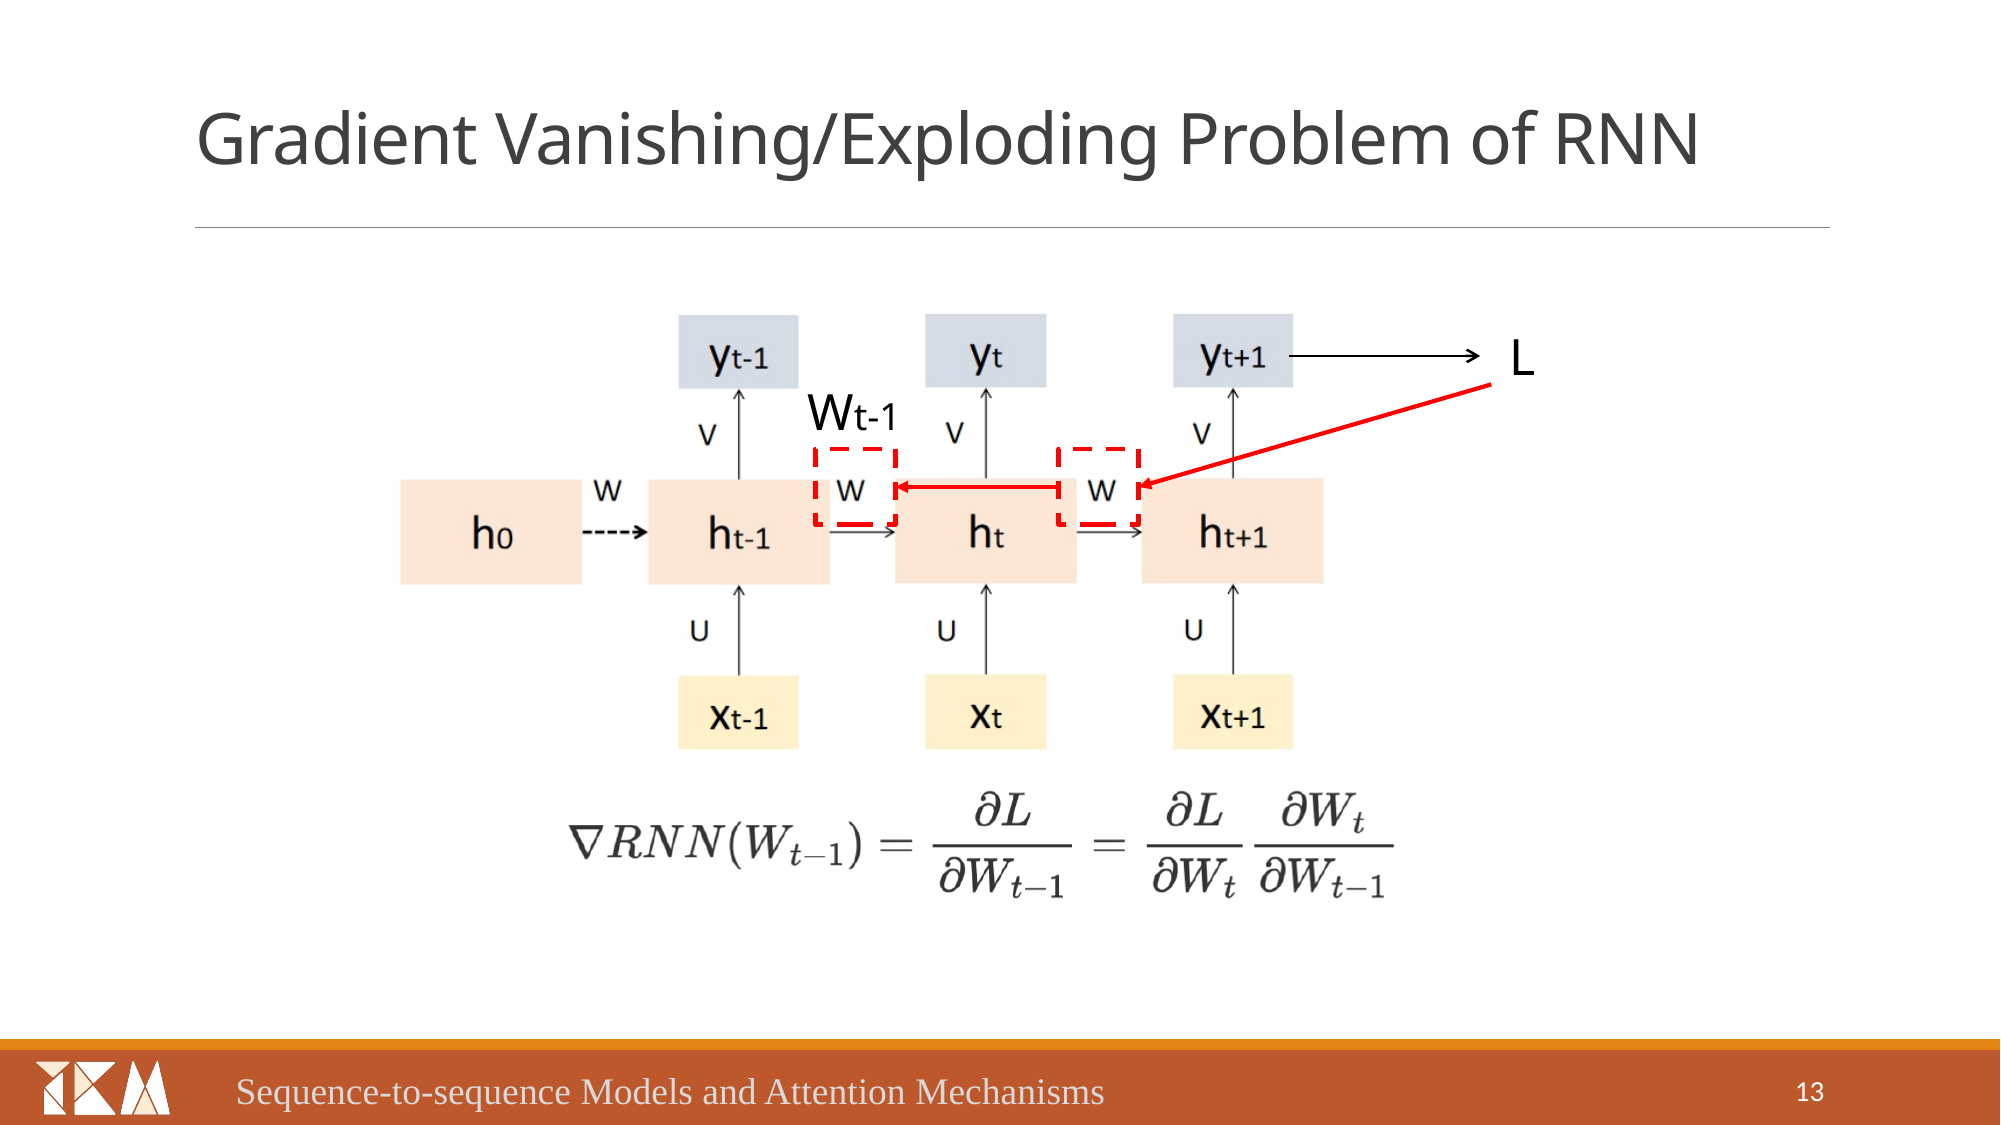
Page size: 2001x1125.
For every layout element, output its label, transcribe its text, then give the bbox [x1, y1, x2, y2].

picture [381, 285, 1396, 906]
title Gradient Vanishing/Exploding Problem of RNN [180, 58, 1905, 228]
text_box [190, 782, 1831, 925]
text_box L [1494, 318, 1575, 393]
slide_number 13 [1624, 1059, 1840, 1120]
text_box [1138, 383, 1492, 488]
text_box Sequence-to-sequence Models and Attention Mechanisms [220, 1059, 1263, 1120]
picture [36, 1061, 170, 1115]
